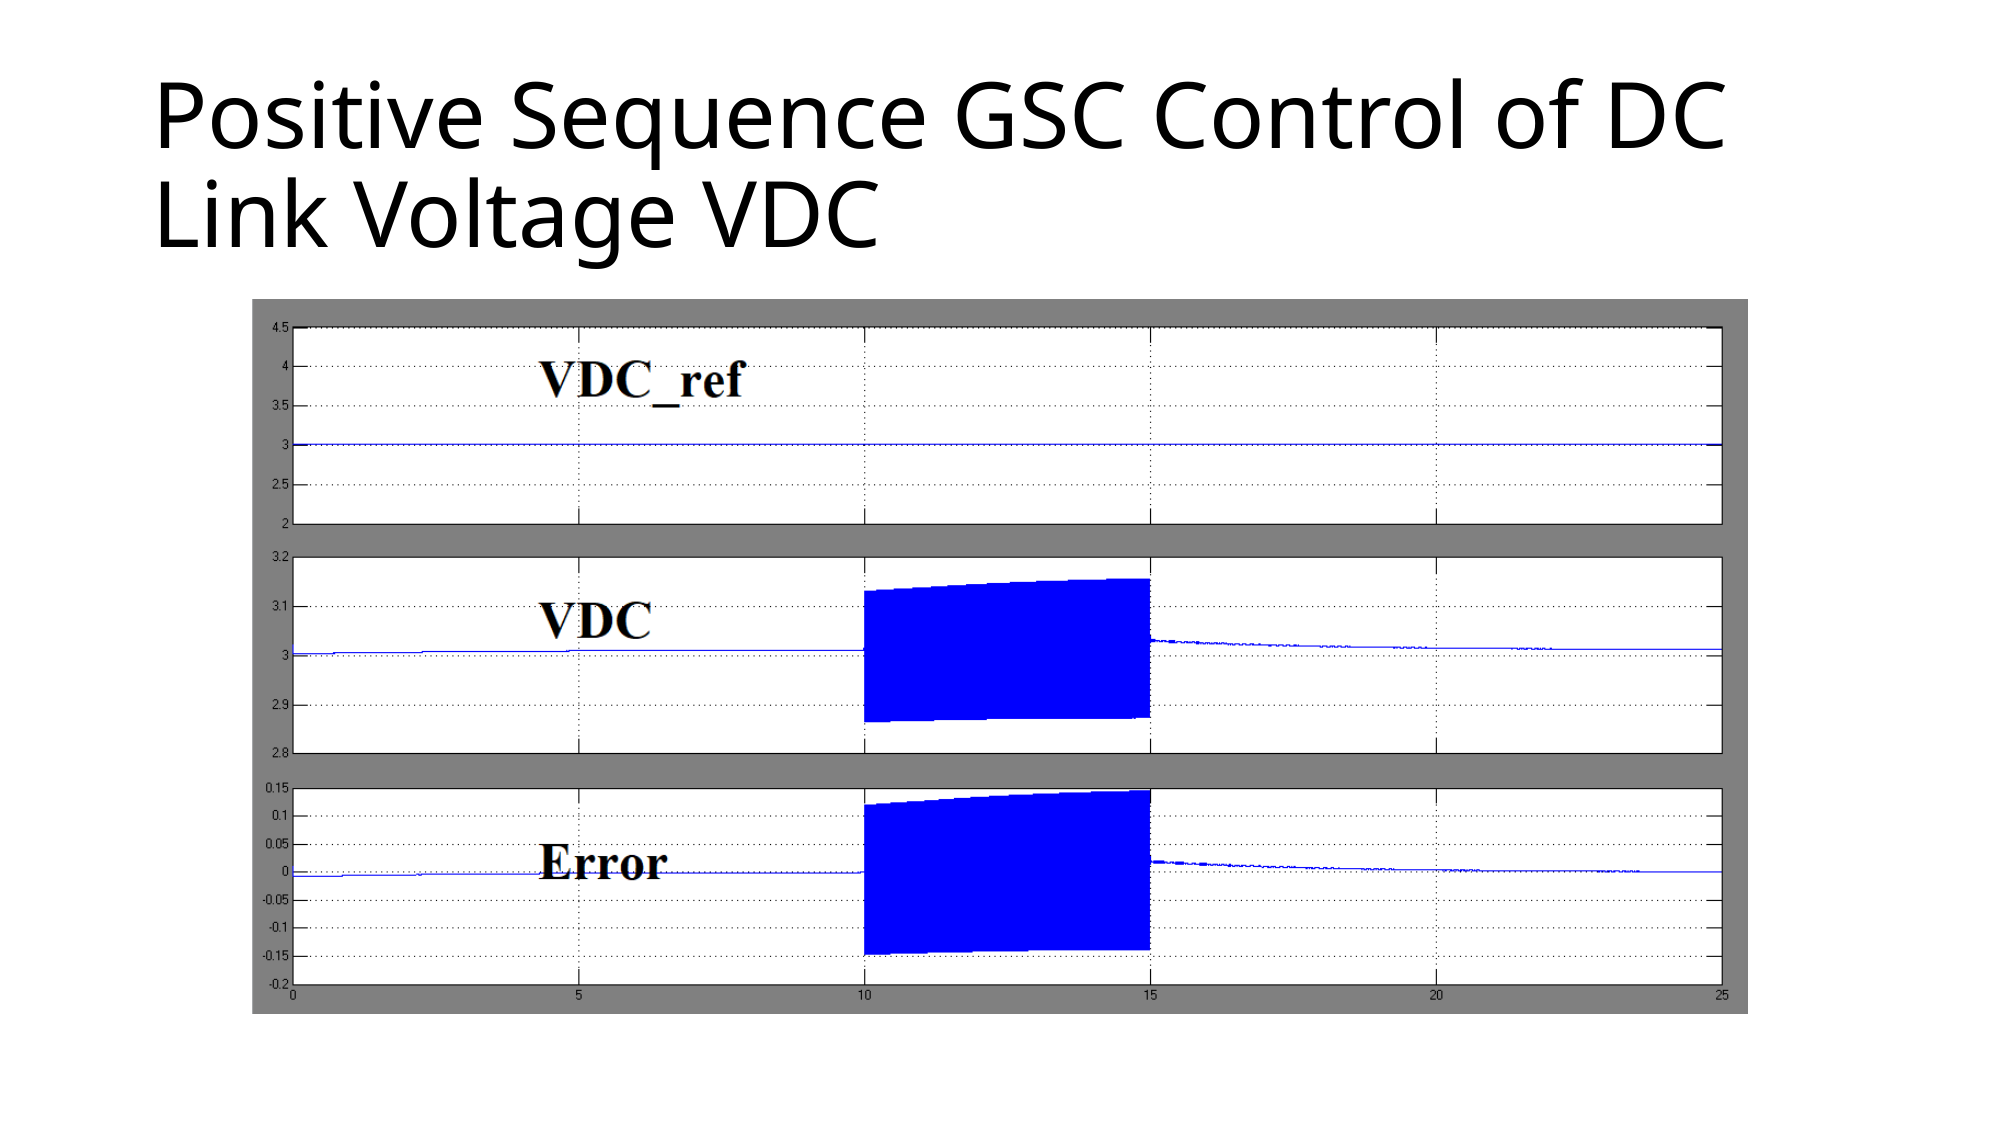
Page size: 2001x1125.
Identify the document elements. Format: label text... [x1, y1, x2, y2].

title Positive Sequence GSC Control of DC Link Voltage VDC [137, 59, 1863, 278]
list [252, 299, 1748, 1014]
